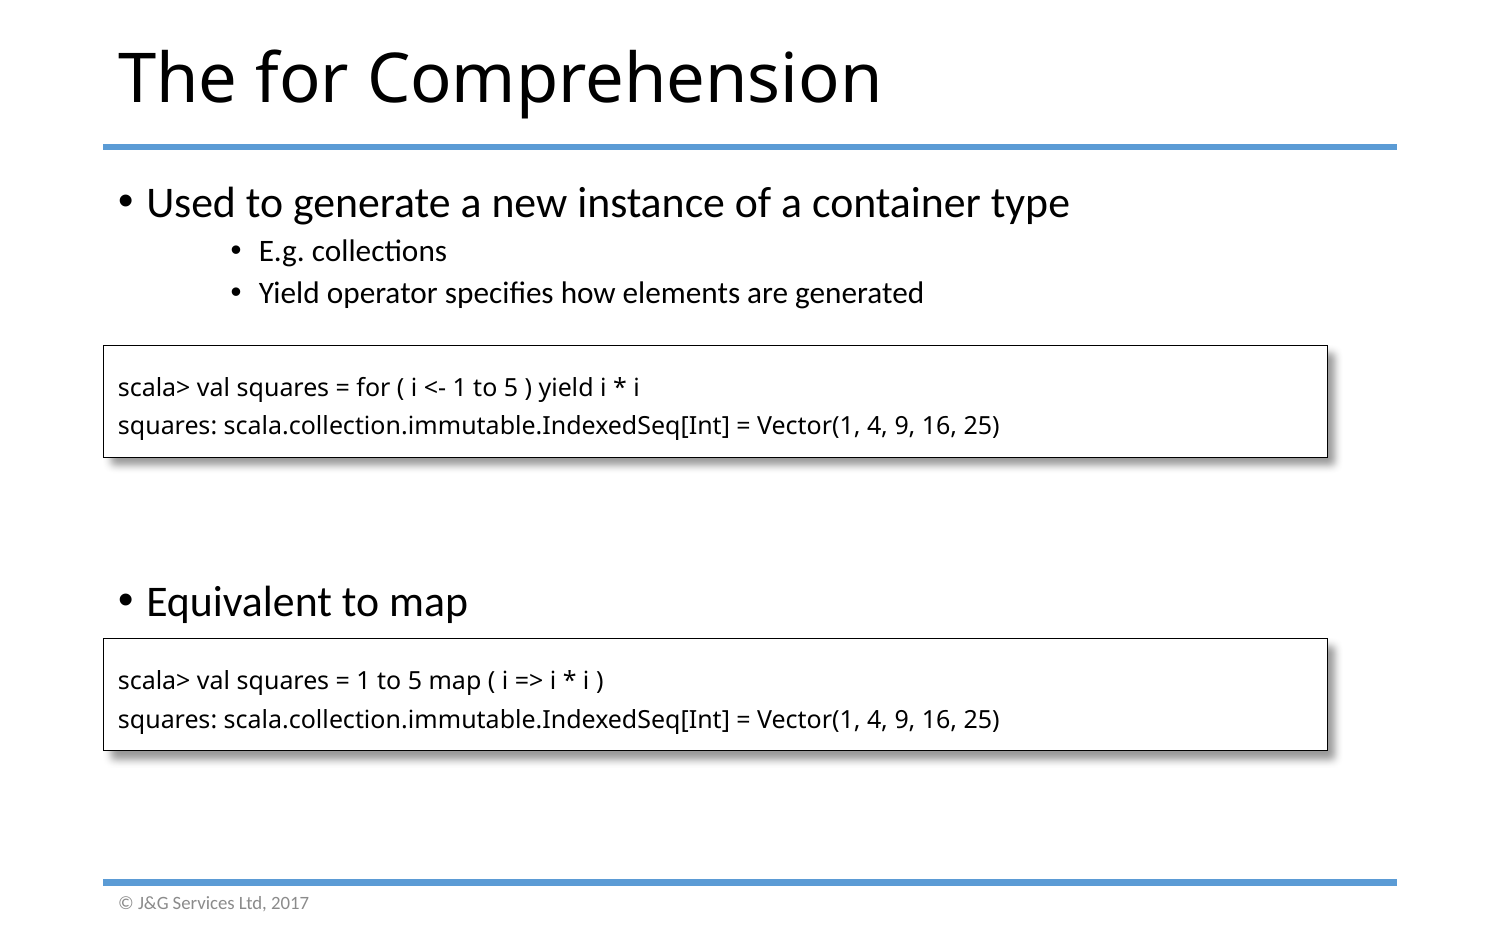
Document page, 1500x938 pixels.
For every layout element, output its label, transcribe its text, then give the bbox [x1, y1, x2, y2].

text_box scala> val squares = for ( i <- 1 to 5 ) yield i * i squares: scala.collection.immutable.IndexedSeq[Int] = Vector(1, 4, 9, 16, 25) [103, 345, 1328, 458]
text_box scala> val squares = 1 to 5 map ( i => i * i ) squares: scala.collection.immutable.IndexedSeq[Int] = Vector(1, 4, 9, 16, 25) [103, 638, 1328, 751]
list Used to generate a new instance of a container type E.g. collections Yield operator specifies how elements are generated Equivalent to map Compiler rewrites for comprehension to use map [103, 172, 1397, 667]
title The for Comprehension [103, 27, 1397, 133]
